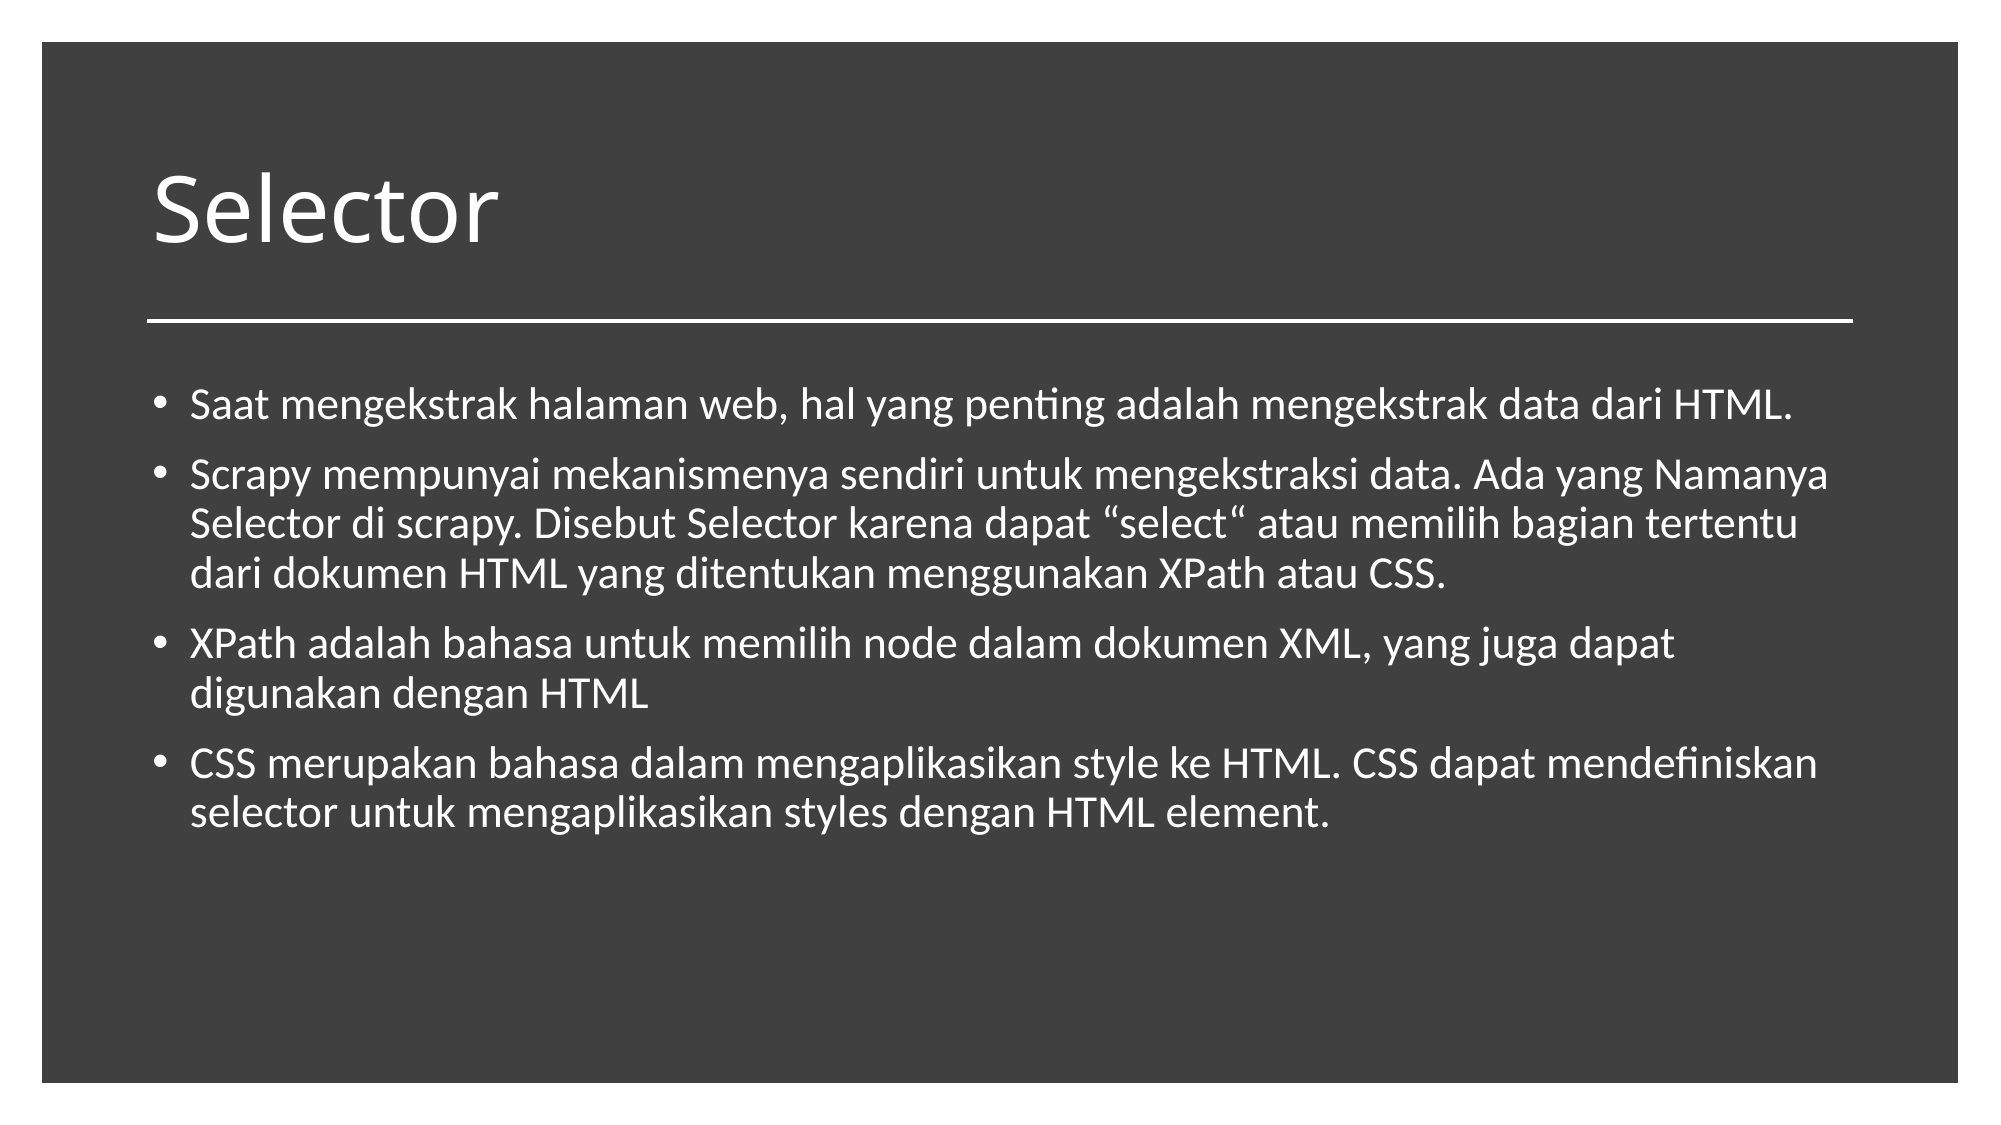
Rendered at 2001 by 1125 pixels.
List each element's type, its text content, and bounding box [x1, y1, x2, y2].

list Saat mengekstrak halaman web, hal yang penting adalah mengekstrak data dari HTML. Scrapy mempunyai mekanismenya sendiri untuk mengekstraksi data. Ada yang Namanya Selector di scrapy. Disebut Selector karena dapat “select“ atau memilih bagian tertentu dari dokumen HTML yang ditentukan menggunakan XPath atau CSS. XPath adalah bahasa untuk memilih node dalam dokumen XML, yang juga dapat digunakan dengan HTML CSS merupakan bahasa dalam mengaplikasikan style ke HTML. CSS dapat mendefiniskan selector untuk mengaplikasikan styles dengan HTML element. [137, 372, 1863, 973]
text_box [52, 51, 1948, 1073]
title Selector [137, 103, 1863, 322]
